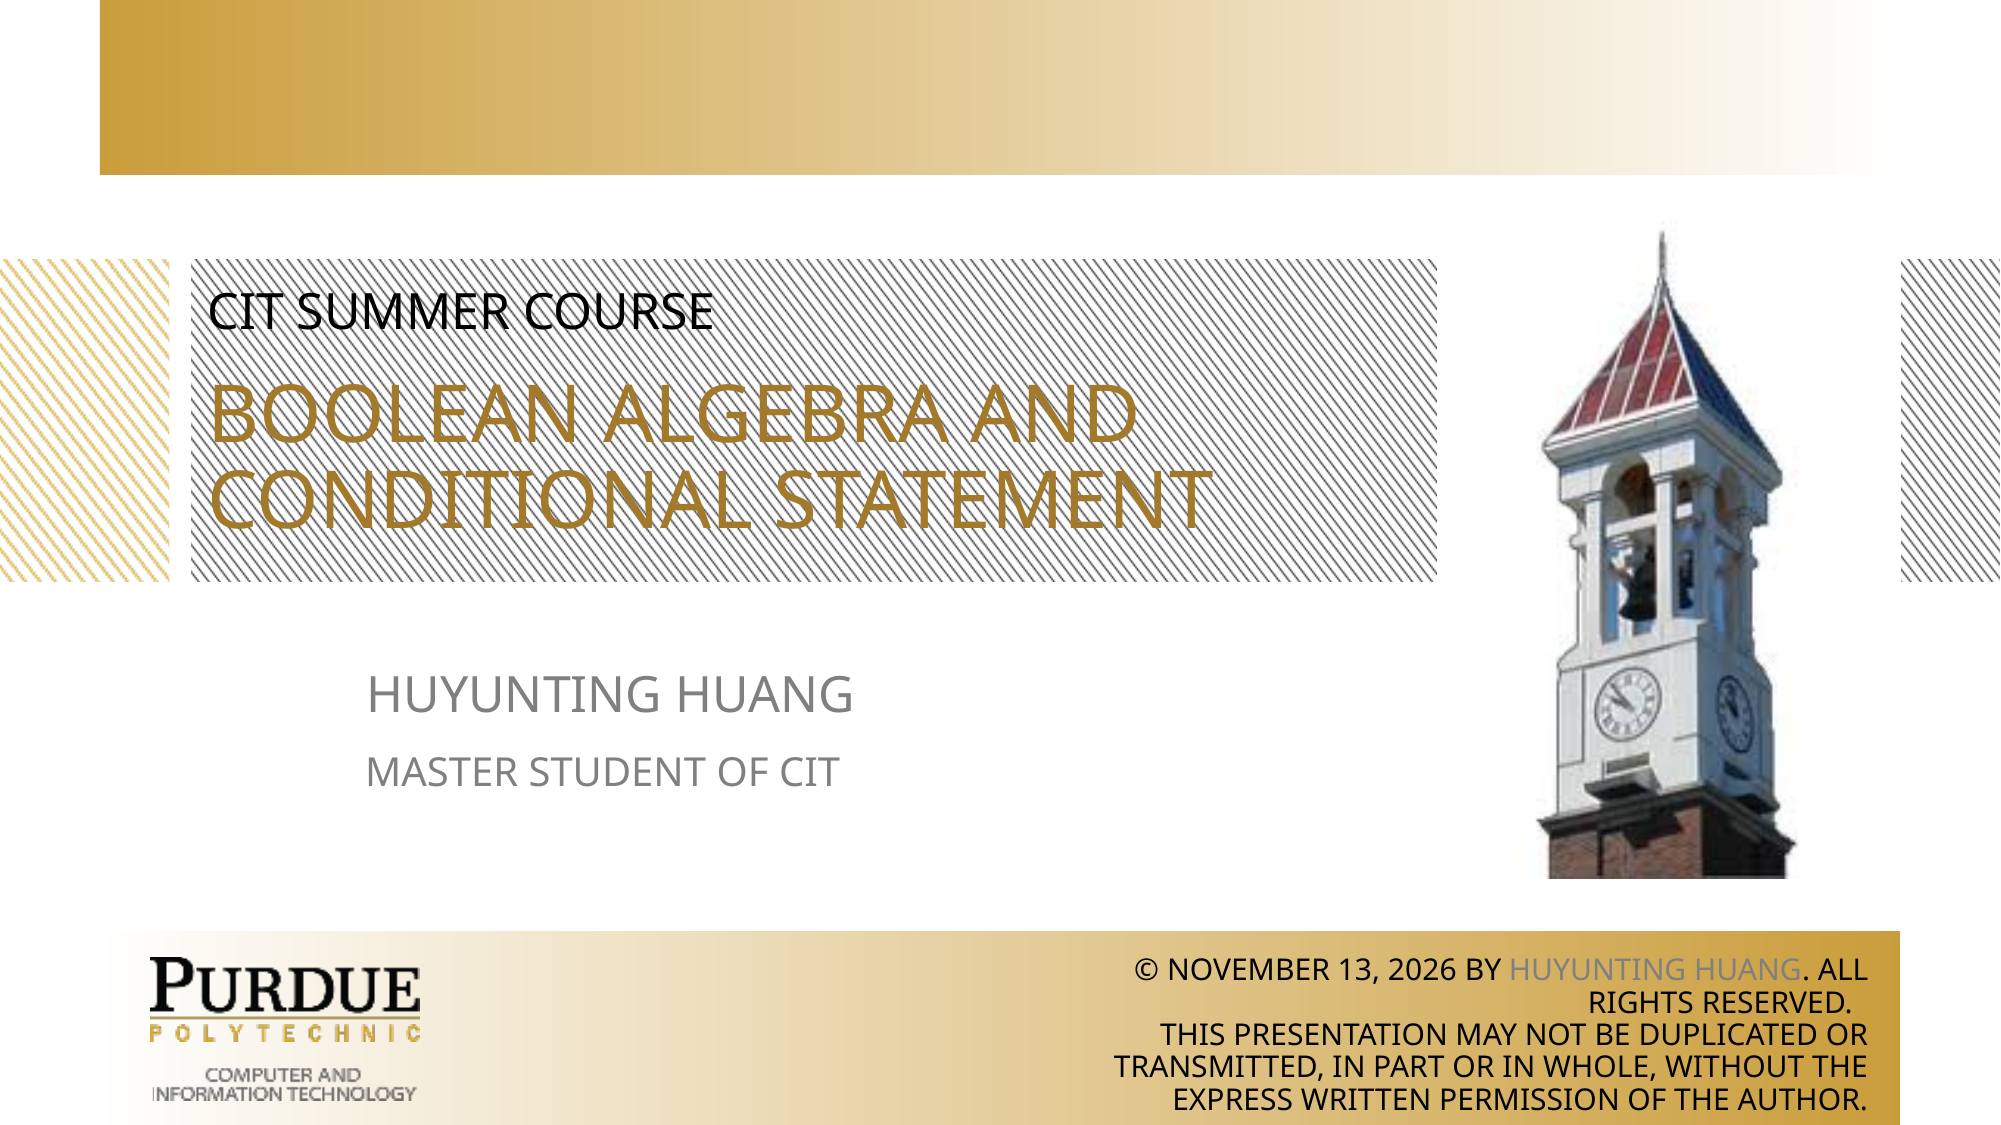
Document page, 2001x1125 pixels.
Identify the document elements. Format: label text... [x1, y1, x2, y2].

list © July 12, 2018 by Huyunting Huang. All rights reserved. This presentation may not be duplicated or transmitted, in part or in whole, without the express written permission of the author. [1008, 965, 1884, 1102]
text_box [99, 931, 1900, 1125]
picture [1437, 181, 1901, 879]
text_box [149, 957, 420, 1101]
list Master Student of CIT [349, 724, 1437, 823]
text_box [99, 0, 1900, 175]
title CIT Summer Course [192, 274, 1282, 351]
list Huyunting Huang [351, 618, 1437, 724]
subtitle BOOLEAN Algebra and Conditional Statement [192, 351, 1437, 568]
